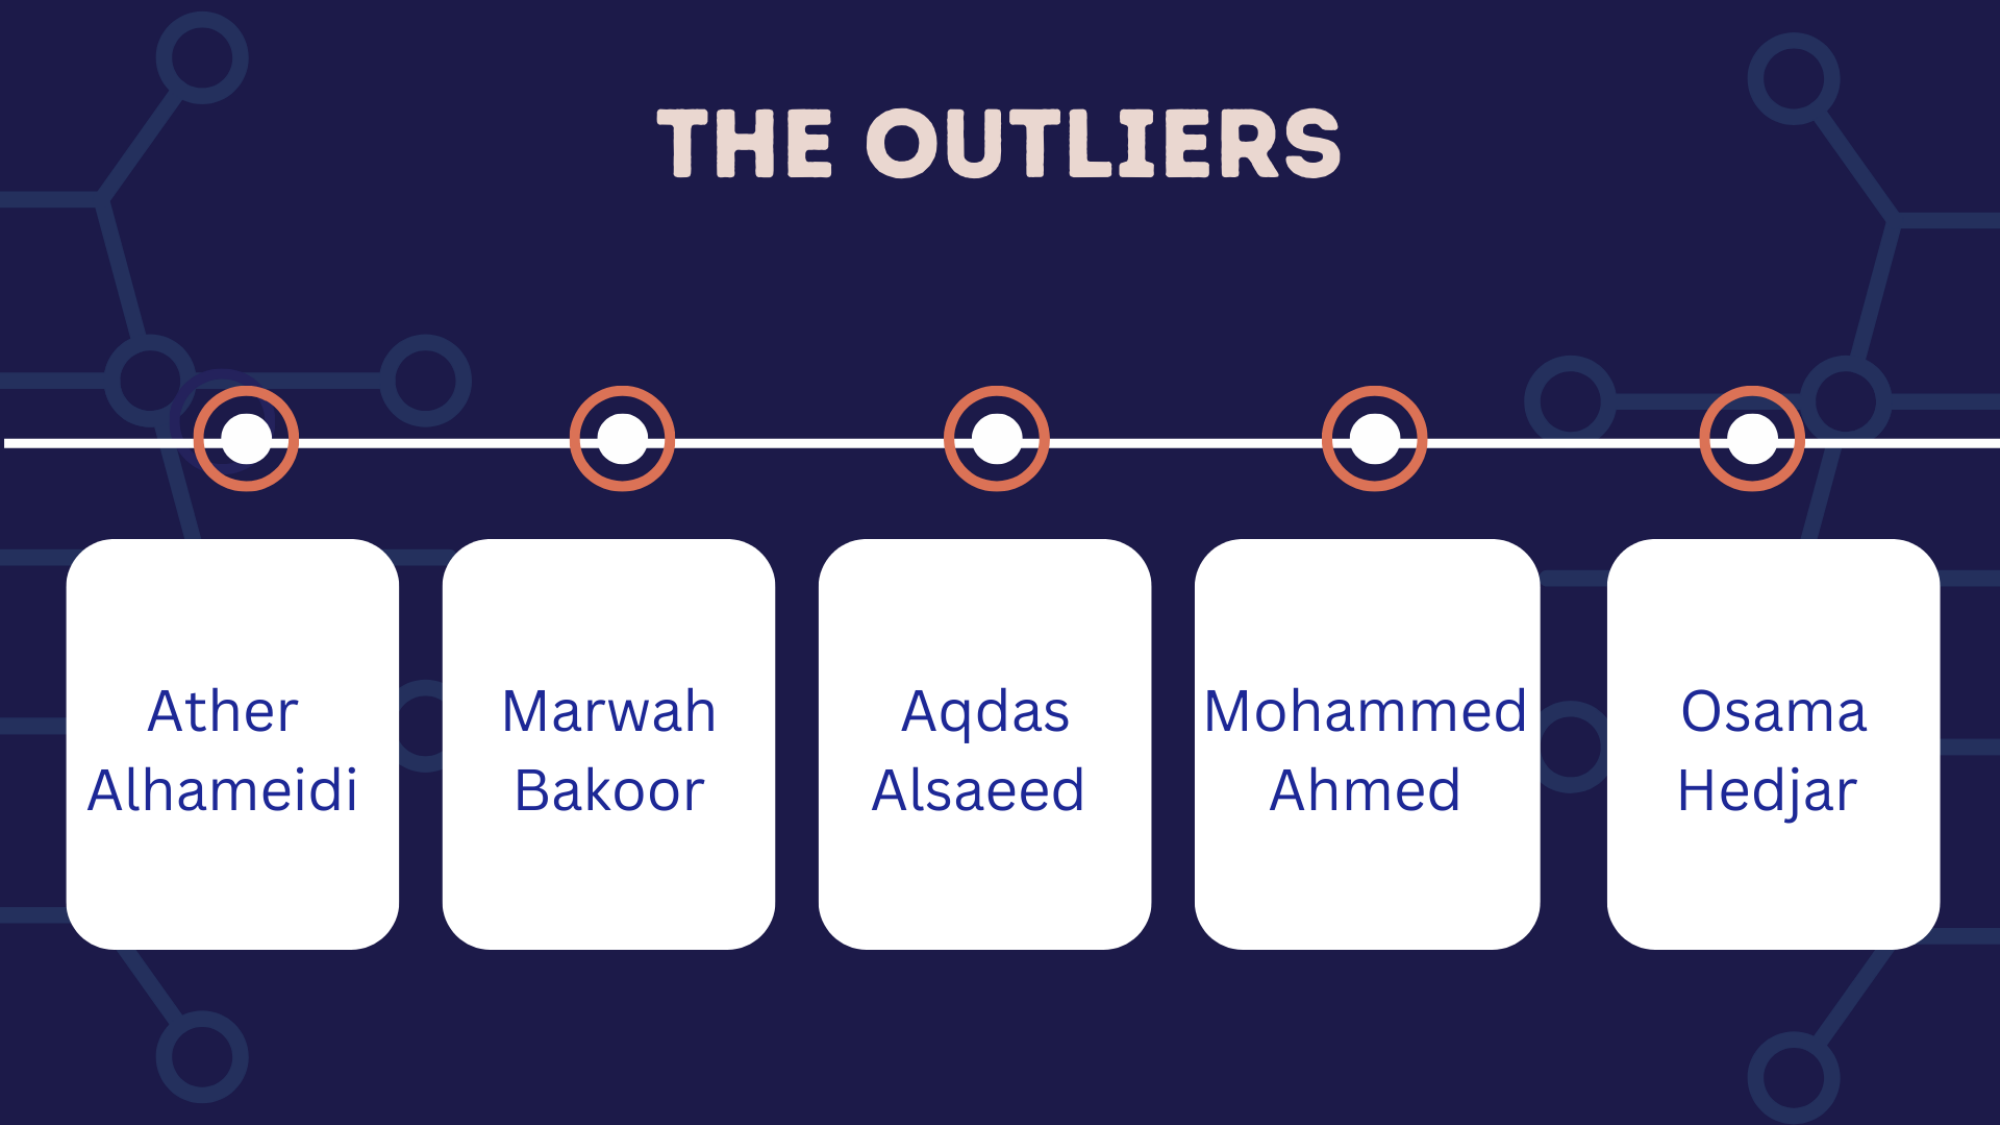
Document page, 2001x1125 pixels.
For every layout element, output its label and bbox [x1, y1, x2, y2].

list [0, 0, 2000, 1125]
